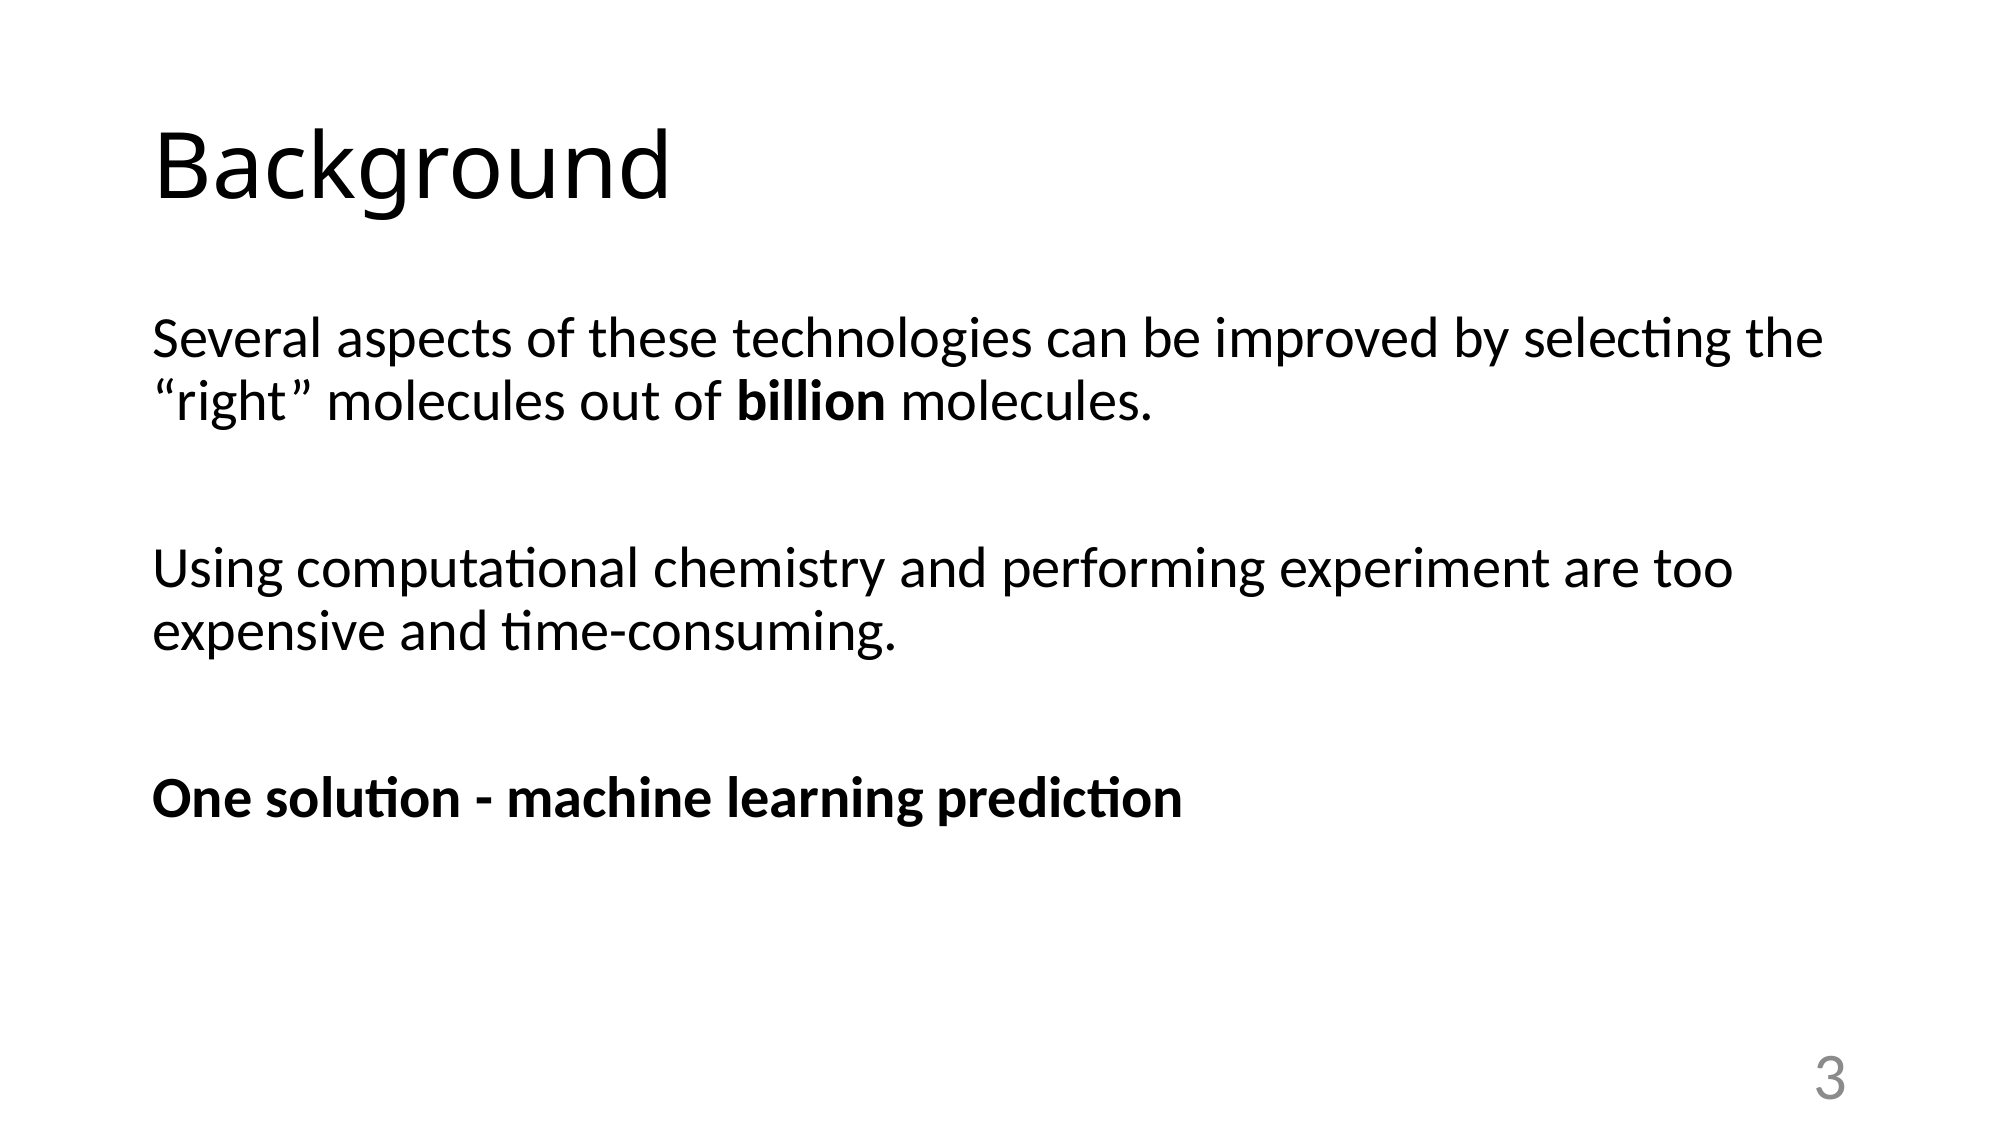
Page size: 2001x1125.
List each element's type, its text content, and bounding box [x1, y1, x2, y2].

list Several aspects of these technologies can be improved by selecting the “right” molecules out of billion molecules. Using computational chemistry and performing experiment are too expensive and time-consuming. One solution - machine learning prediction [137, 299, 1863, 1014]
slide_number 3 [1412, 1042, 1863, 1103]
title Background [137, 59, 1863, 278]
